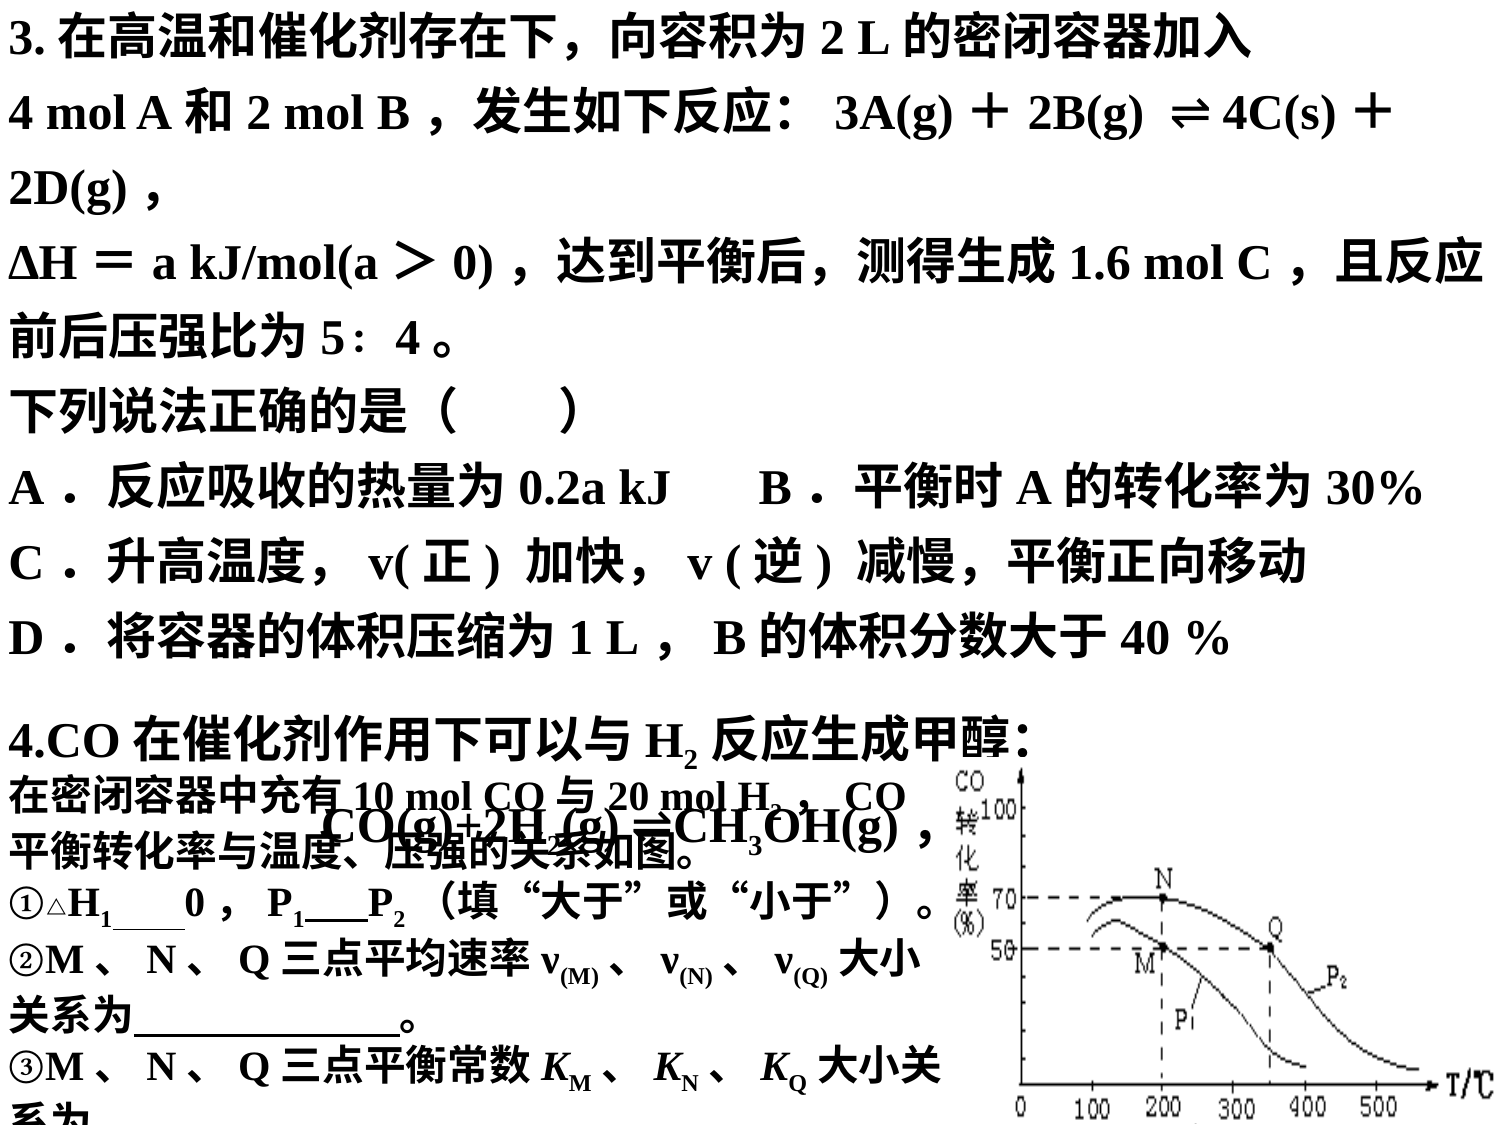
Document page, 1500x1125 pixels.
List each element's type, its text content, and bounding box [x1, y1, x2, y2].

text_box 在密闭容器中充有10 mol CO与20 mol H2，CO平衡转化率与温度、压强的关系如图。 ①△H1 0，P1 P2（填“大于”或“小于”）。 ②M、N、Q三点平均速率ν(M)、ν(N)、ν(Q)大小关系为 。 ③M、N、Q三点平衡常数KM、KN、KQ大小关系为 。 [0, 760, 946, 1125]
text_box 3.在高温和催化剂存在下，向容积为2 L的密闭容器加入 4 mol A和2 mol B，发生如下反应：3A(g)＋2B(g) ⇌ 4C(s)＋2D(g)， ∆H＝a kJ/mol(a＞0)，达到平衡后，测得生成1.6 mol C，且反应前后压强比为5∶4。 下列说法正确的是（ ） A．反应吸收的热量为0.2a kJ B．平衡时A的转化率为30% C．升高温度，v(正) 加快，v (逆) 减慢，平衡正向移动 D．将容器的体积压缩为1 L，B的体积分数大于40 % 4.CO在催化剂作用下可以与H2反应生成甲醇： CO(g)+2H2(g) ⇌CH3OH(g)，△H1 [0, 0, 1500, 760]
picture [950, 756, 1500, 1125]
